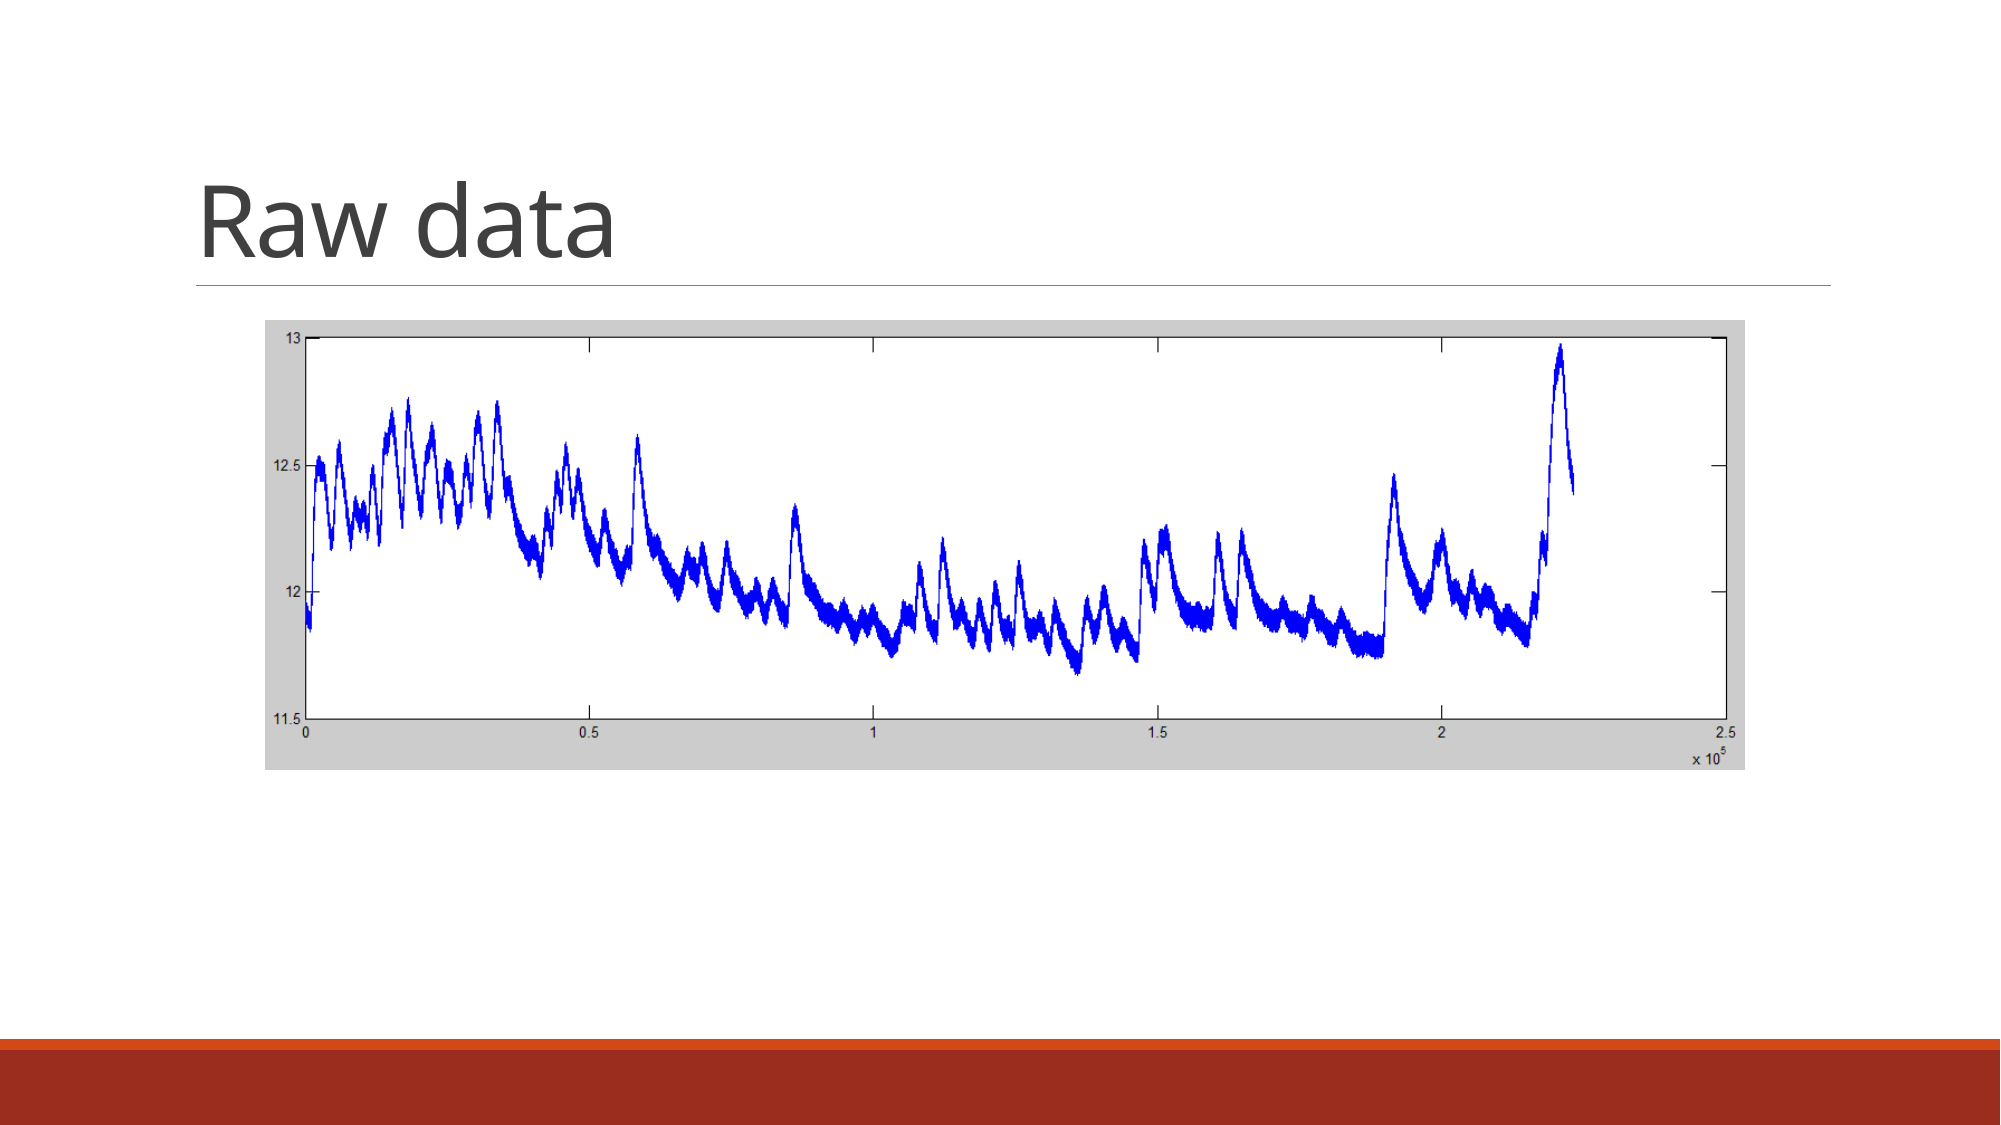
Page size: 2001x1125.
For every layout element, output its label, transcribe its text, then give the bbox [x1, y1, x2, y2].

picture [265, 319, 1745, 771]
title Raw data [180, 47, 1830, 285]
